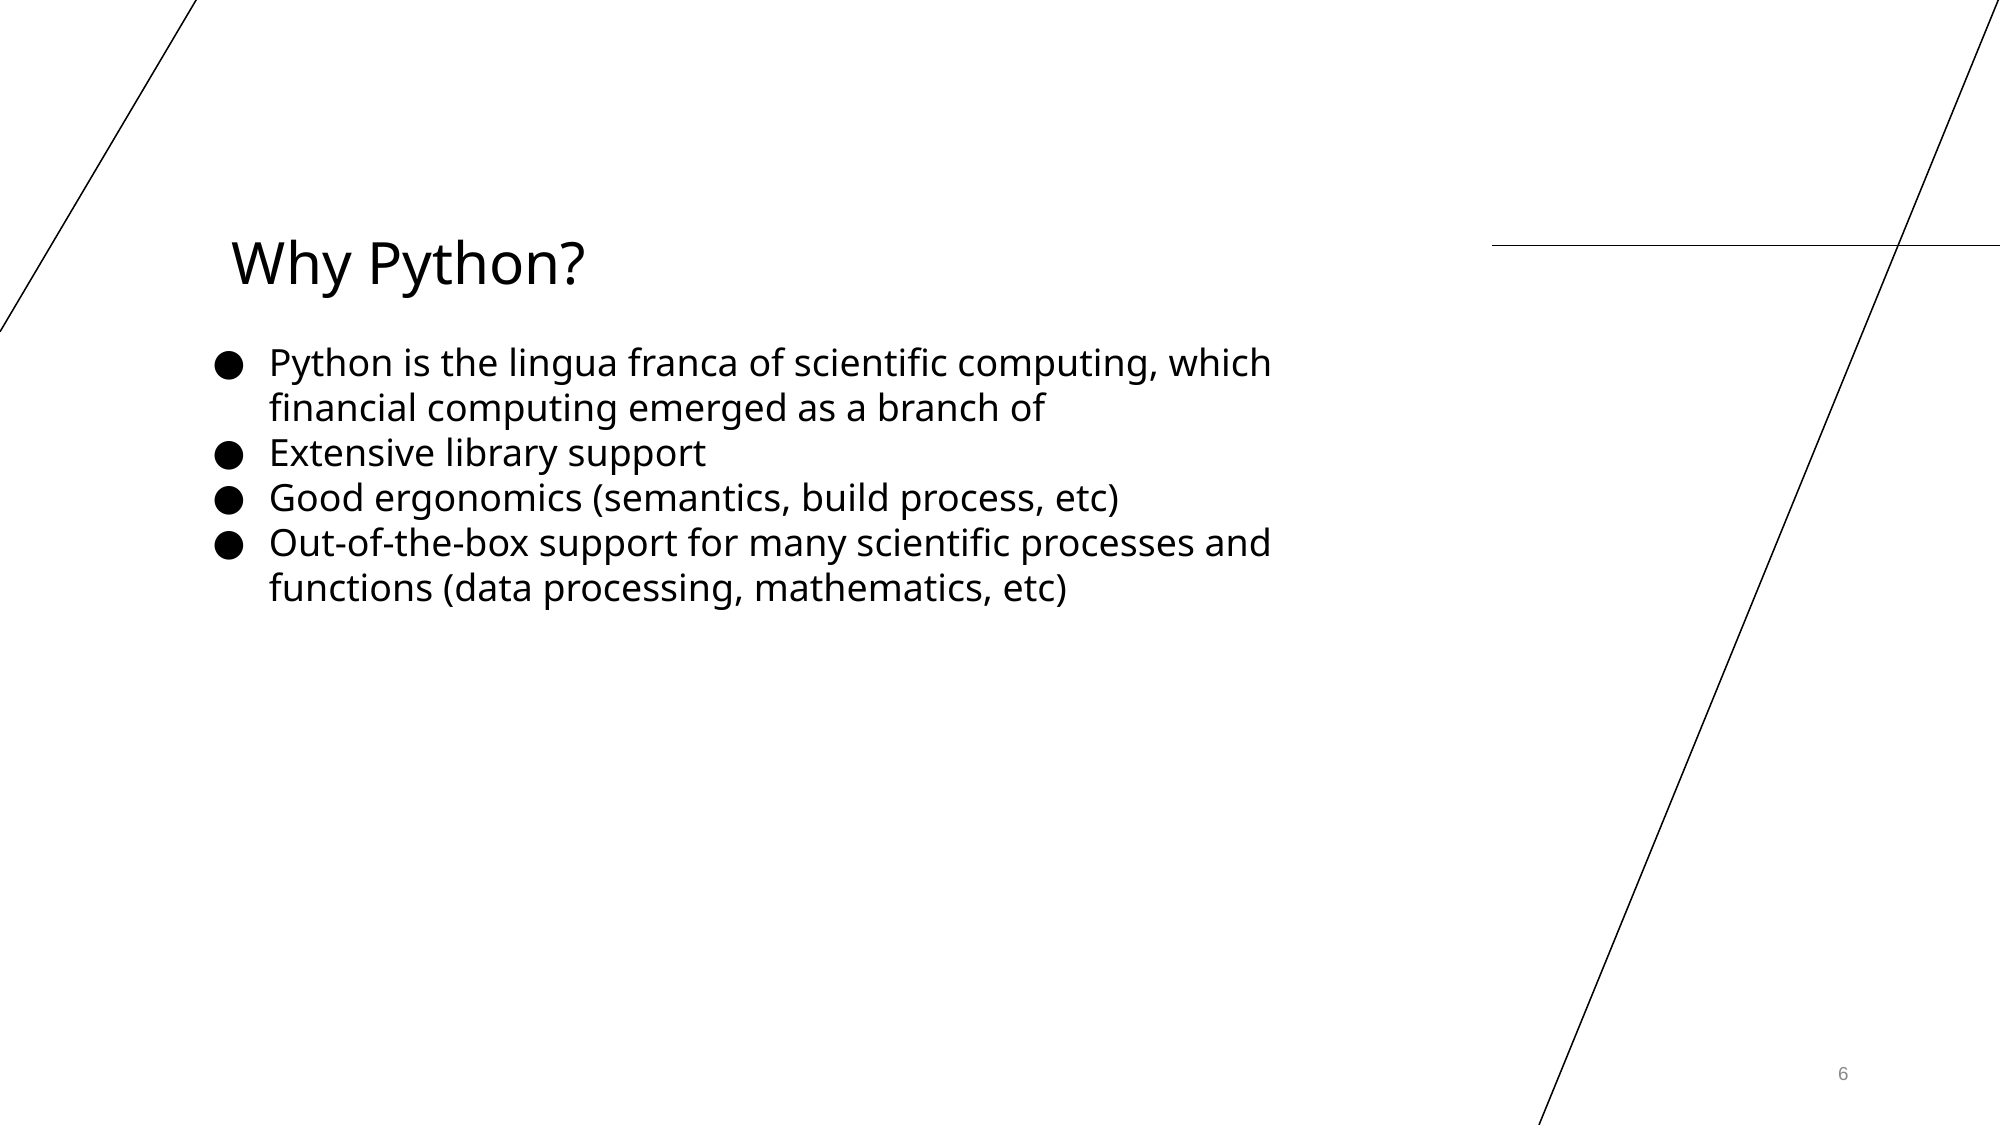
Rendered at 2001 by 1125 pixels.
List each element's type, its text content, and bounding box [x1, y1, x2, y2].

title Why Python? [216, 0, 1413, 305]
slide_number ‹#› [1701, 1042, 1864, 1103]
list Python is the lingua franca of scientific computing, which financial computing emerged as a branch of Extensive library support Good ergonomics (semantics, build process, etc) Out-of-the-box support for many scientific processes and functions (data processing, mathematics, etc) [178, 331, 1441, 754]
